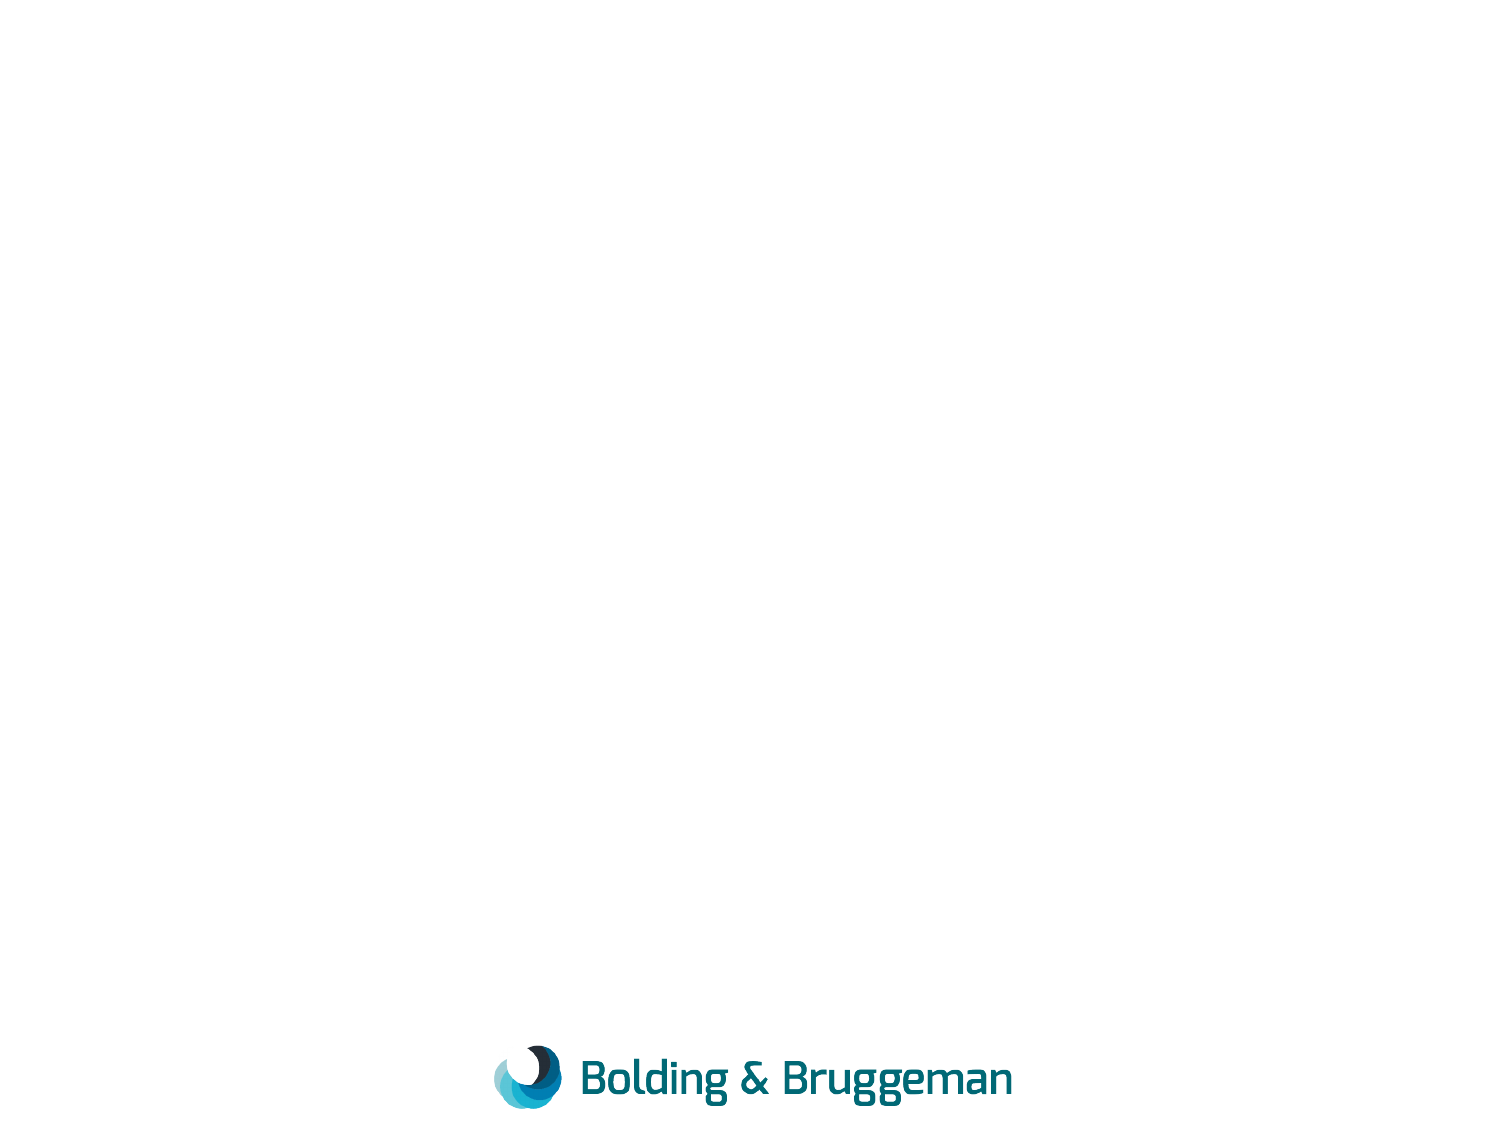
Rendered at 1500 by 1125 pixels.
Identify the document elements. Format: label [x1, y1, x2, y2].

picture [486, 1039, 1024, 1114]
